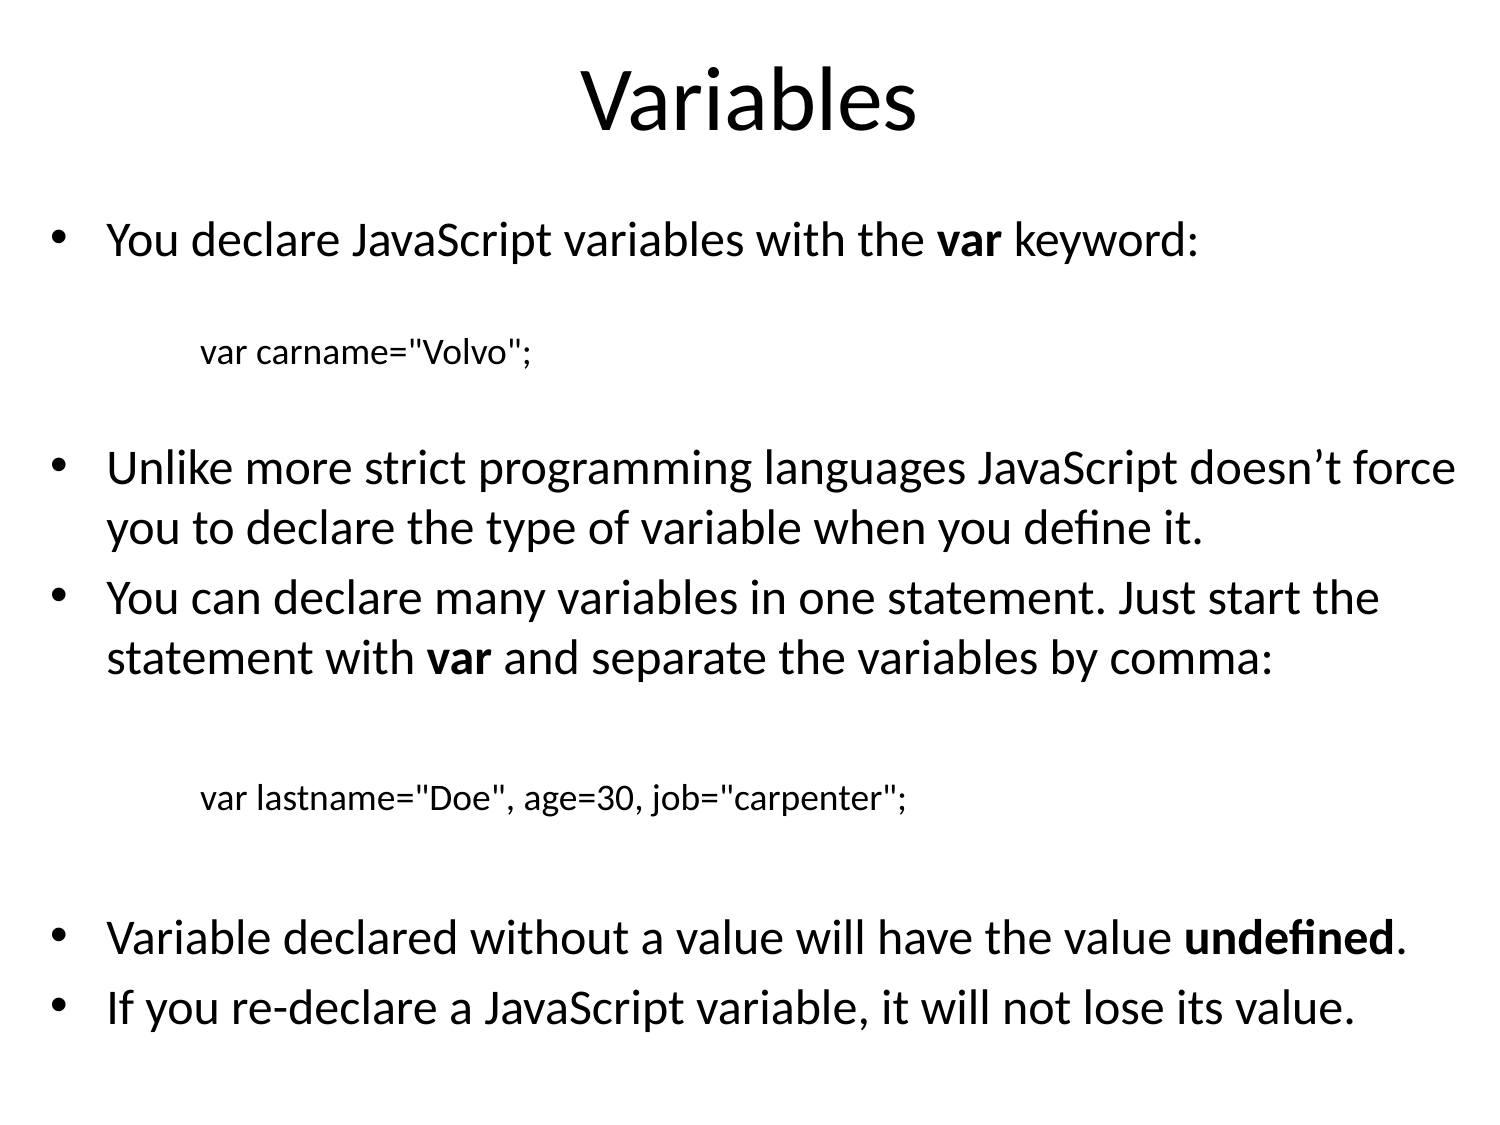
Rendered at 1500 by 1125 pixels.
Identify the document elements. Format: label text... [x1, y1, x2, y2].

list You declare JavaScript variables with the var keyword: var carname="Volvo"; Unlike more strict programming languages JavaScript doesn’t force you to declare the type of variable when you define it. You can declare many variables in one statement. Just start the statement with var and separate the variables by comma: var lastname="Doe", age=30, job="carpenter"; Variable declared without a value will have the value undefined. If you re-declare a JavaScript variable, it will not lose its value. [35, 199, 1477, 1102]
title Variables [75, 0, 1425, 188]
